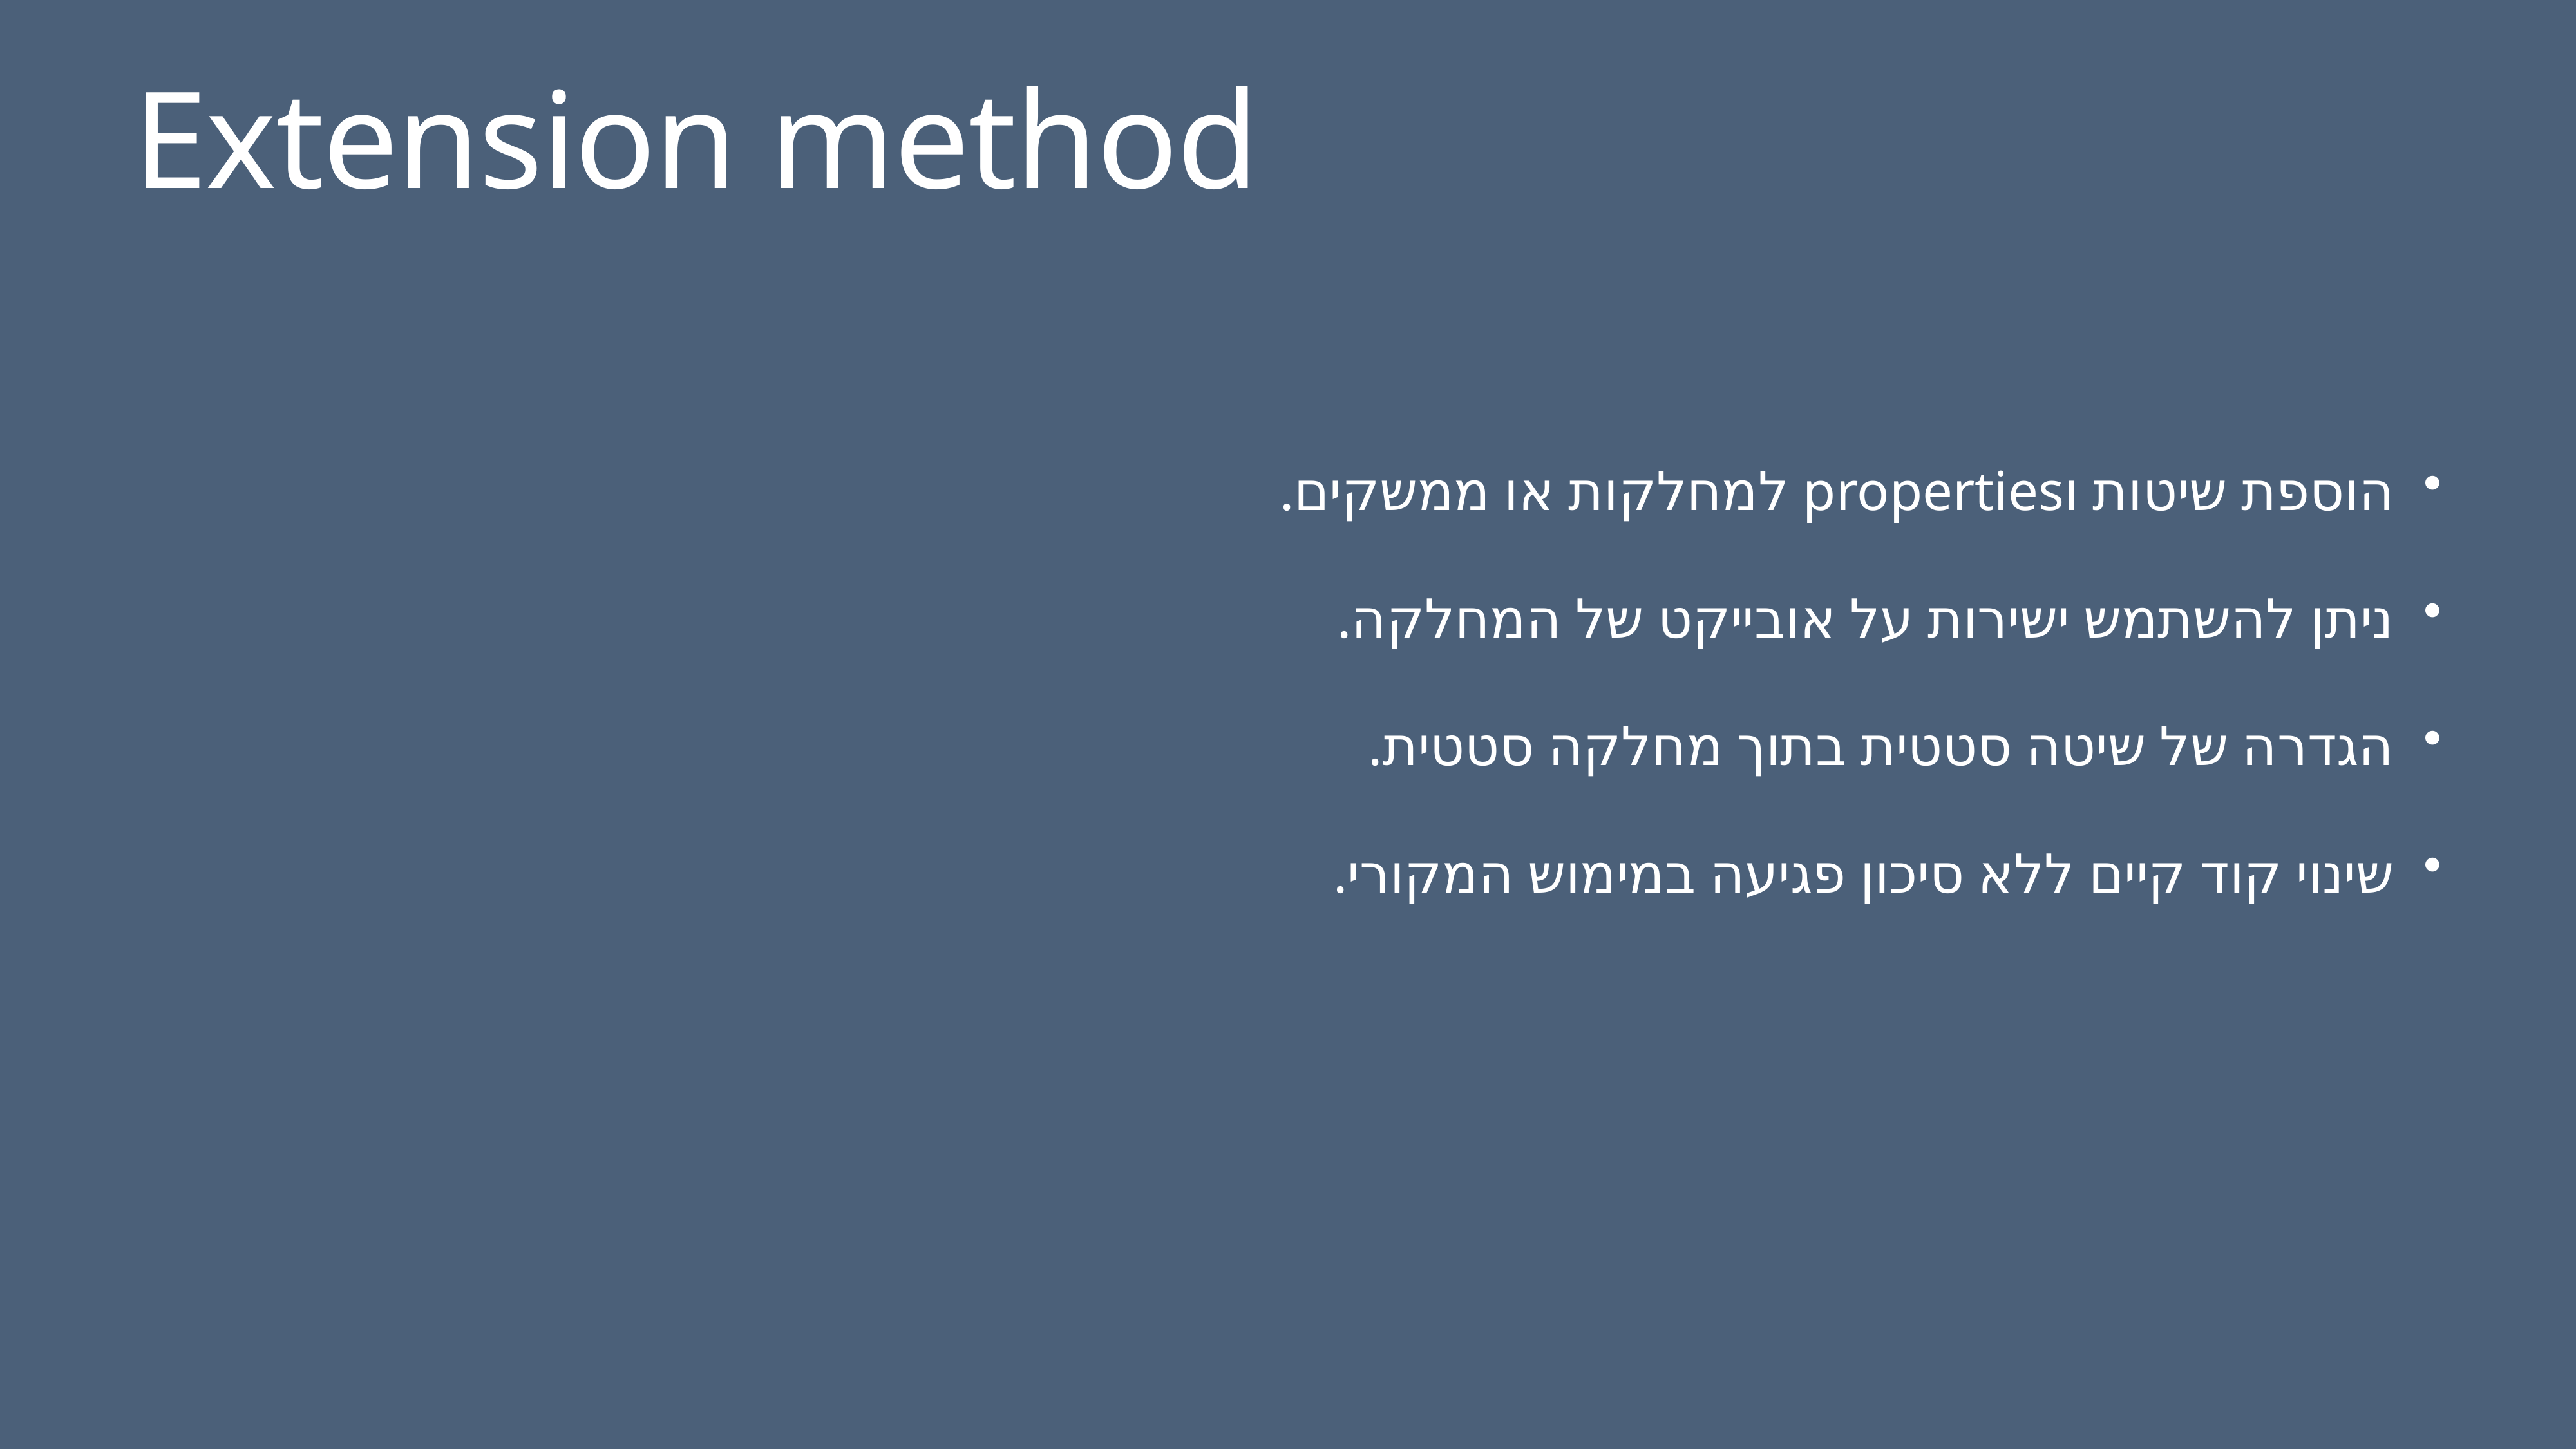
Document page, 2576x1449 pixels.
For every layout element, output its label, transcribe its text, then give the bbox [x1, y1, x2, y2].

title Extension method [127, 66, 2449, 246]
list הוספת שיטות וproperties למחלקות או ממשקים. ניתן להשתמש ישירות על אובייקט של המחלקה. הגדרה של שיטה סטטית בתוך מחלקה סטטית. שינוי קוד קיים ללא סיכון פגיעה במימוש המקורי. [127, 451, 2449, 1324]
